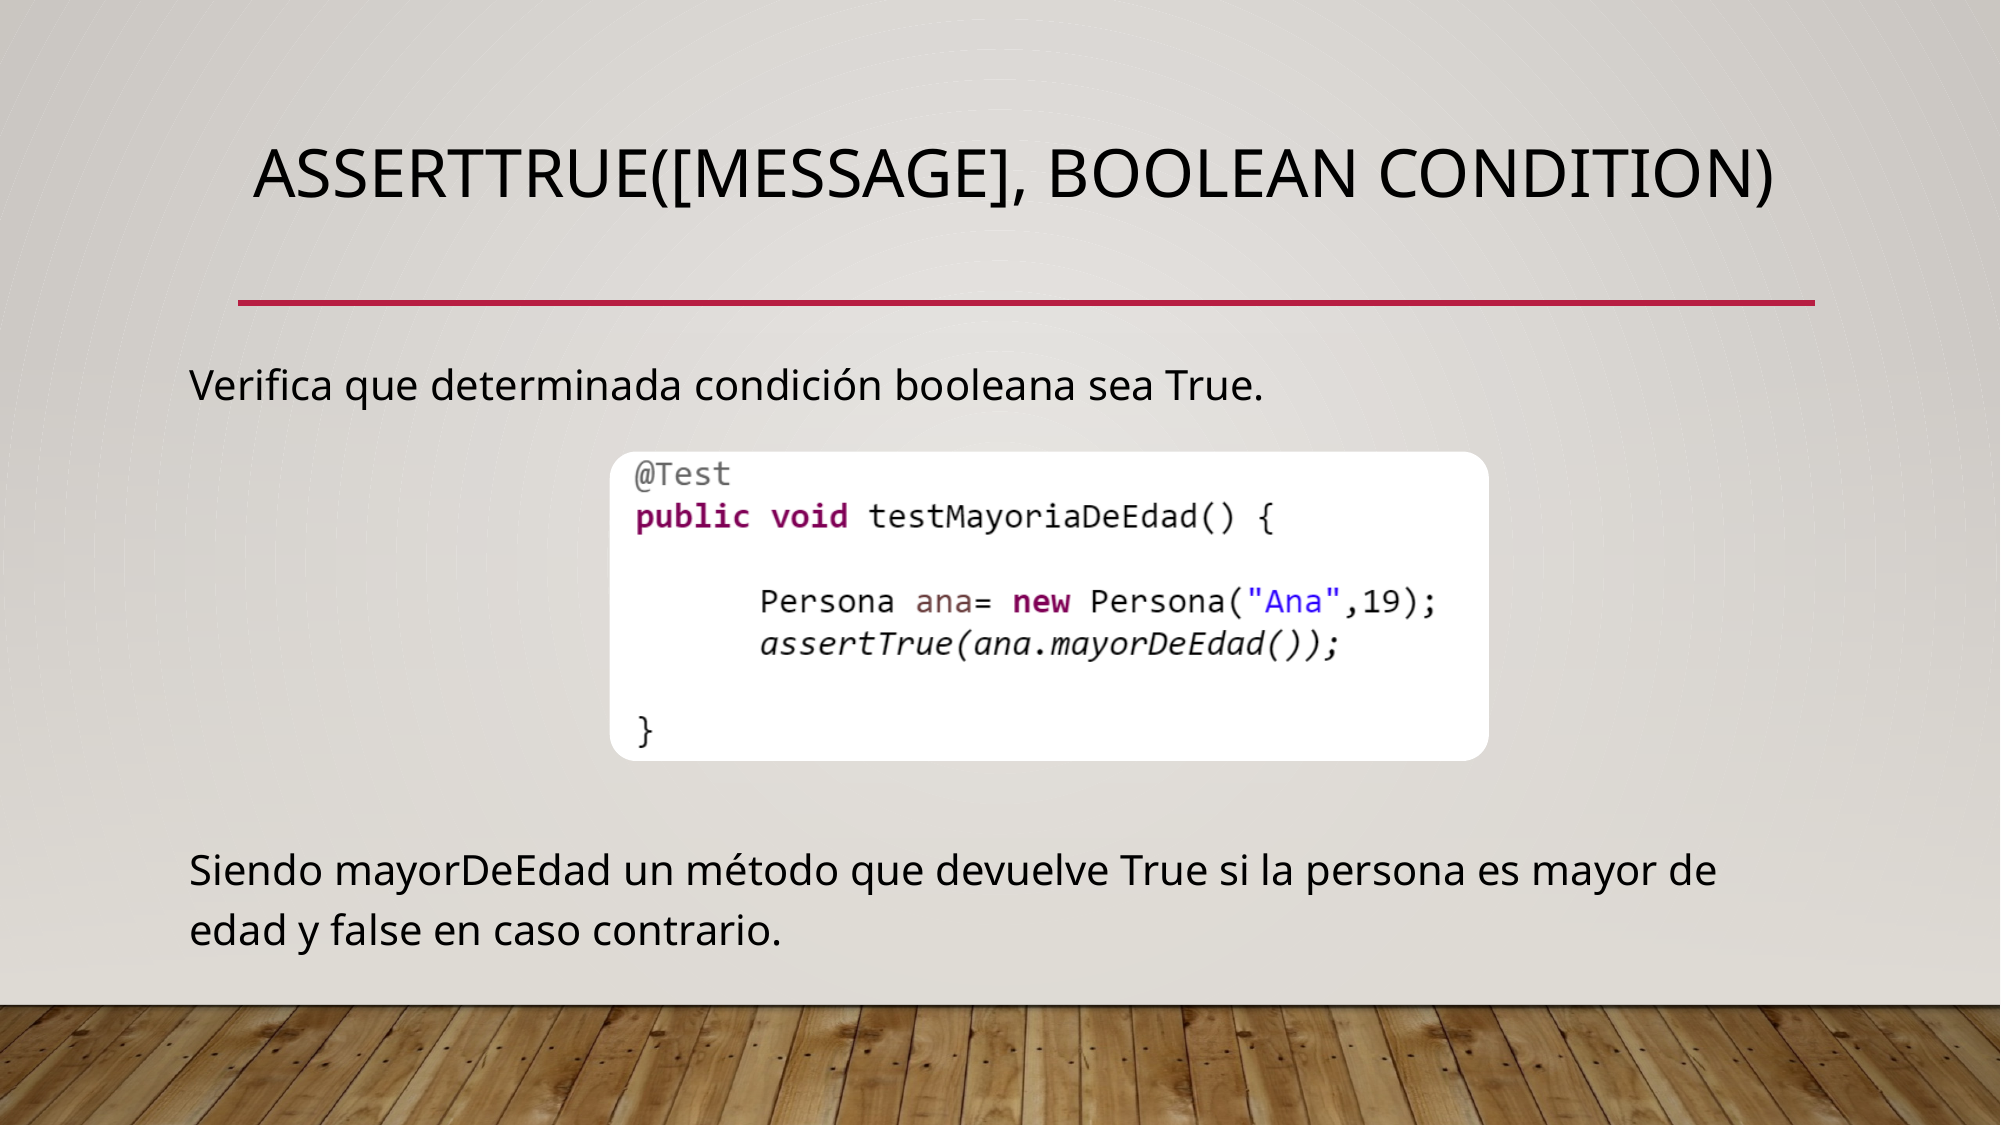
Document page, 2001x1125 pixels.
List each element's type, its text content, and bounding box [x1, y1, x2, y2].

title assertTrue([message], boolean condition) [238, 131, 1814, 305]
picture [609, 451, 1490, 762]
text_box Verifica que determinada condición booleana sea True. Siendo mayorDeEdad un método que devuelve True si la persona es mayor de edad y false en caso contrario. [174, 341, 1832, 1019]
picture [0, 1005, 2000, 1125]
